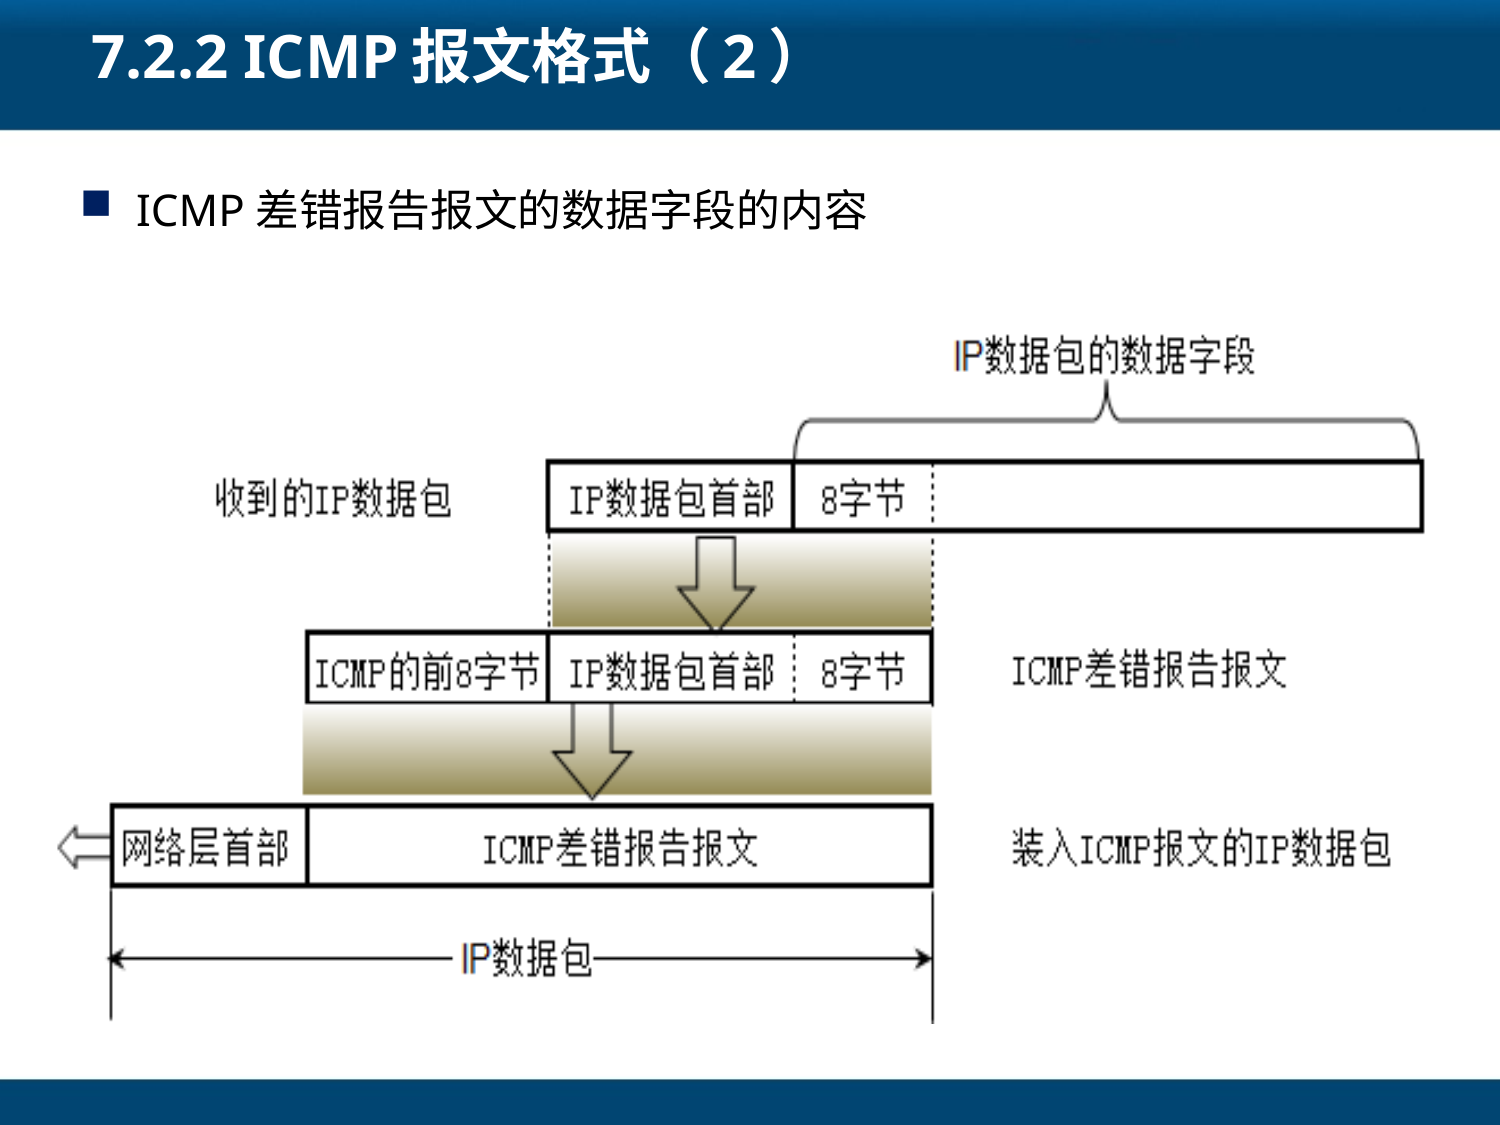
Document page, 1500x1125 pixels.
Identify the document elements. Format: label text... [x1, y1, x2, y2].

text_box ICMP差错报告报文的数据字段的内容 [64, 148, 1415, 291]
picture [0, 0, 1500, 1125]
title 7.2.2 ICMP报文格式（2） [76, 19, 1427, 100]
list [56, 314, 1427, 1024]
